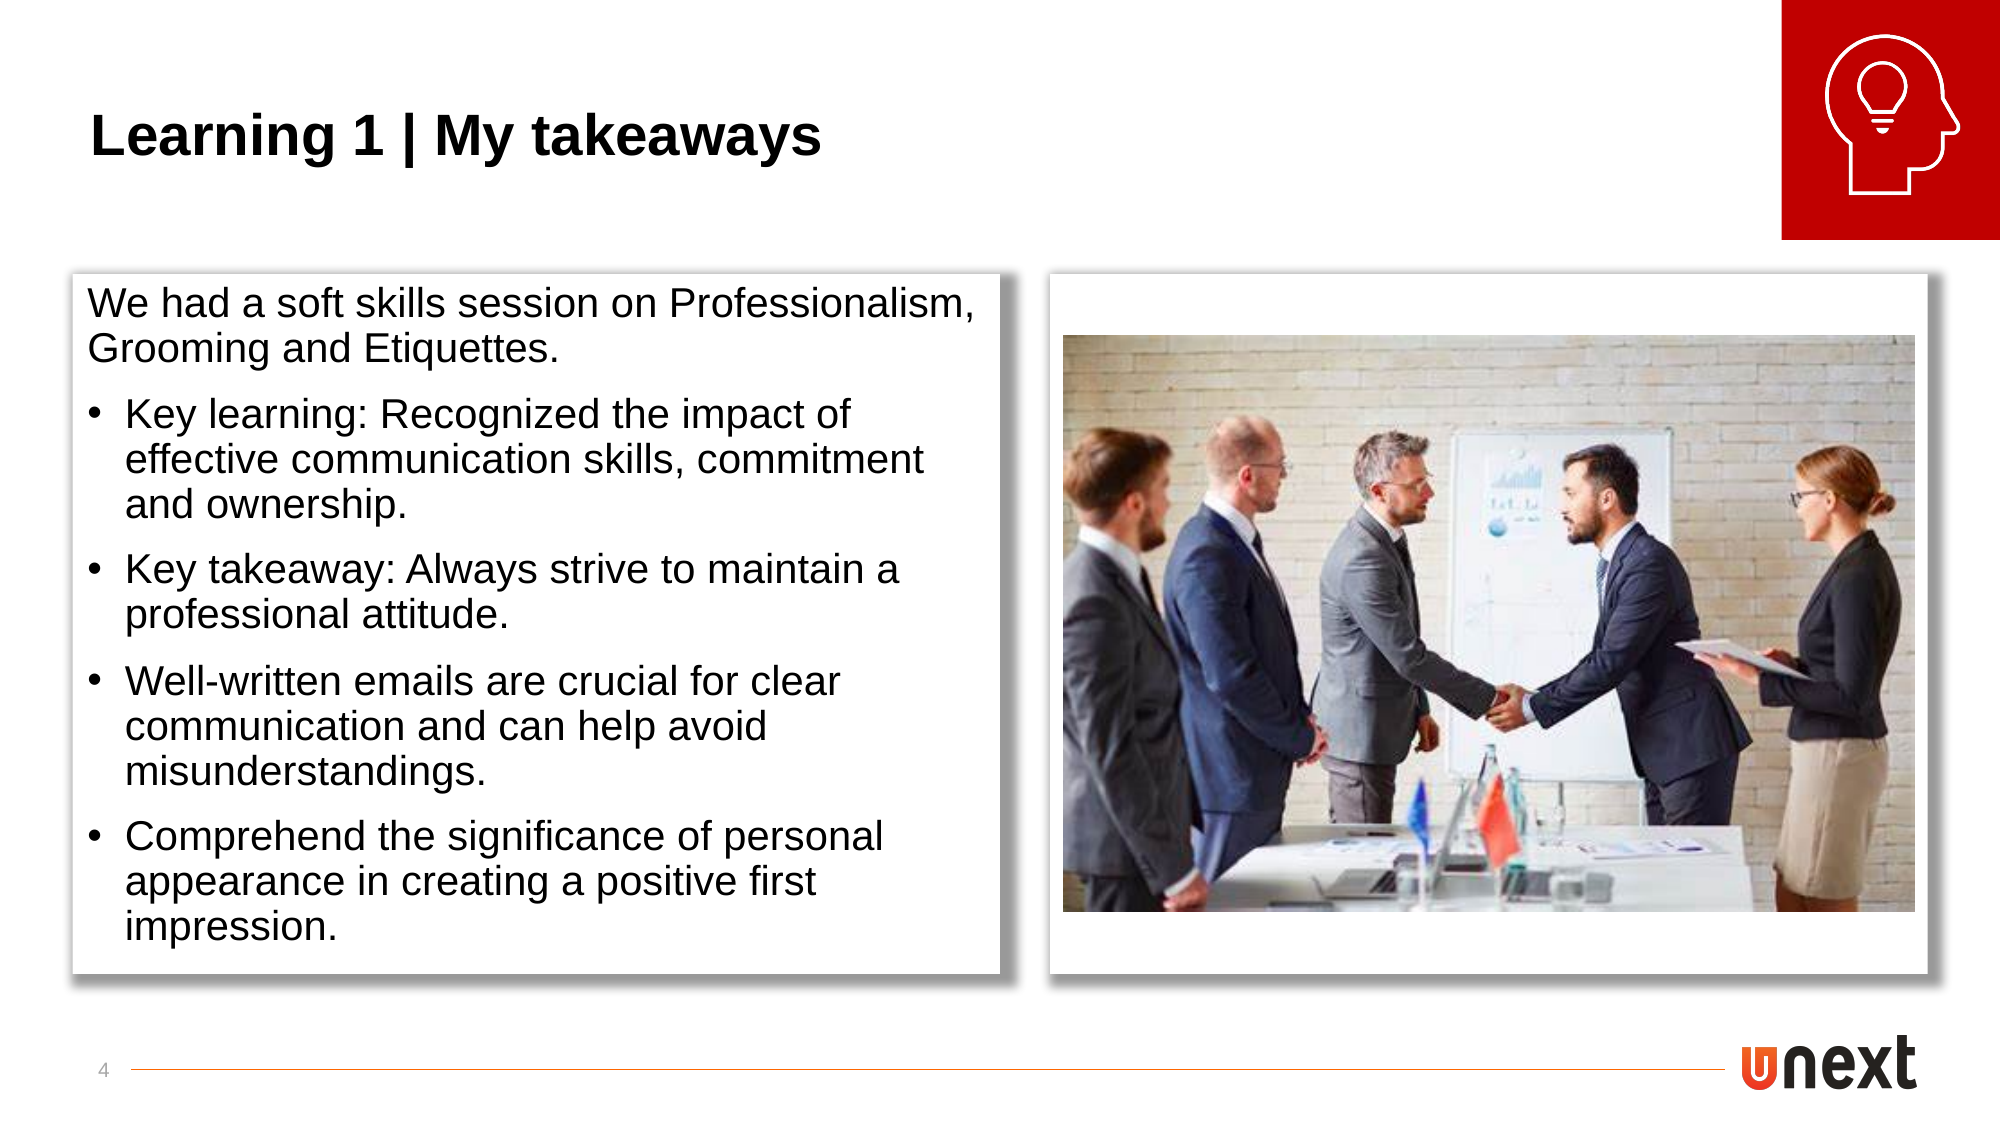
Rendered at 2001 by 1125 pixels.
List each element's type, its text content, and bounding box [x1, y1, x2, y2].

text_box We had a soft skills session on Professionalism, Grooming and Etiquettes. Key learning: Recognized the impact of effective communication skills, commitment and ownership. Key takeaway: Always strive to maintain a professional attitude. Well-written emails are crucial for clear communication and can help avoid misunderstandings. Comprehend the significance of personal appearance in creating a positive first impression. [72, 274, 1000, 974]
text_box [1781, 0, 2000, 241]
picture [1797, 23, 1988, 214]
picture [1063, 335, 1915, 913]
slide_number 4 [48, 1047, 110, 1091]
picture [1742, 1035, 1917, 1090]
title Learning 1 | My takeaways [76, 78, 1797, 196]
text_box [1050, 274, 1928, 974]
